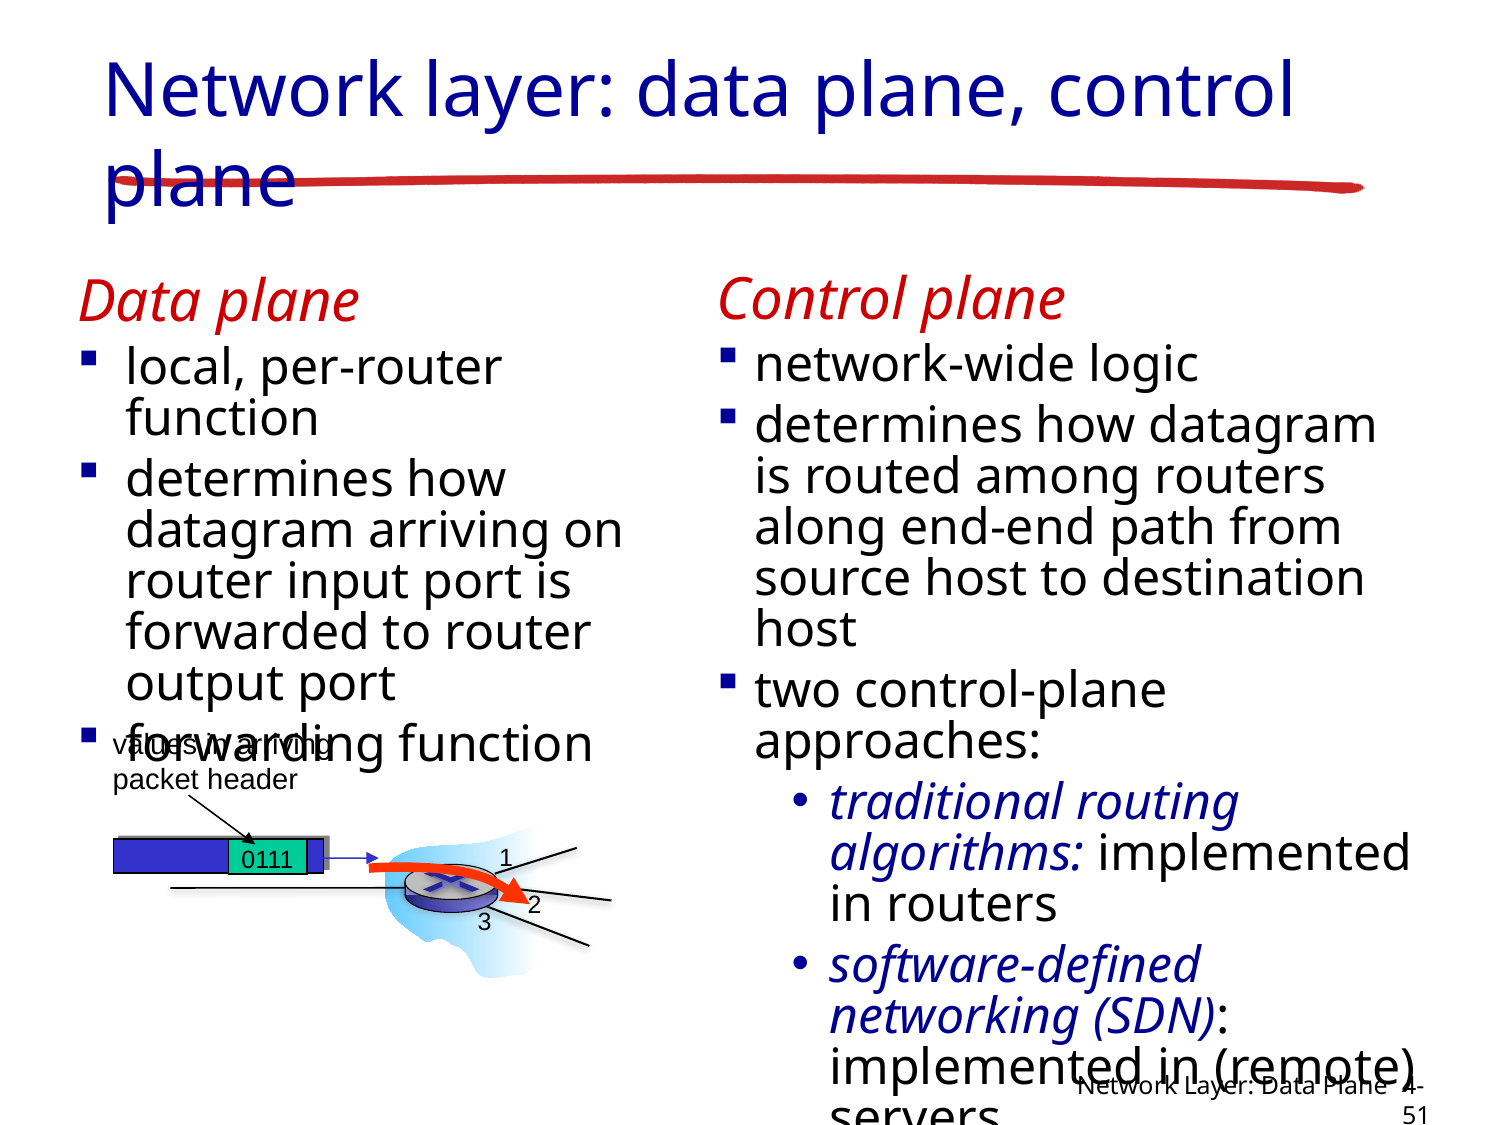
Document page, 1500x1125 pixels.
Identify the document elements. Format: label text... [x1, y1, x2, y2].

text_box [97, 717, 696, 978]
footer Network Layer: Data Plane [1045, 1062, 1404, 1102]
list Data plane local, per-router function determines how datagram arriving on router input port is forwarded to router output port forwarding function [62, 266, 690, 1030]
picture [103, 169, 1379, 199]
title Network layer: data plane, control plane [87, 37, 1404, 225]
text_box Control plane network-wide logic determines how datagram is routed among routers along end-end path from source host to destination host two control-plane approaches: traditional routing algorithms: implemented in routers software-defined networking (SDN): implemented in (remote) servers [701, 264, 1439, 1027]
slide_number 4-51 [1387, 1062, 1463, 1107]
